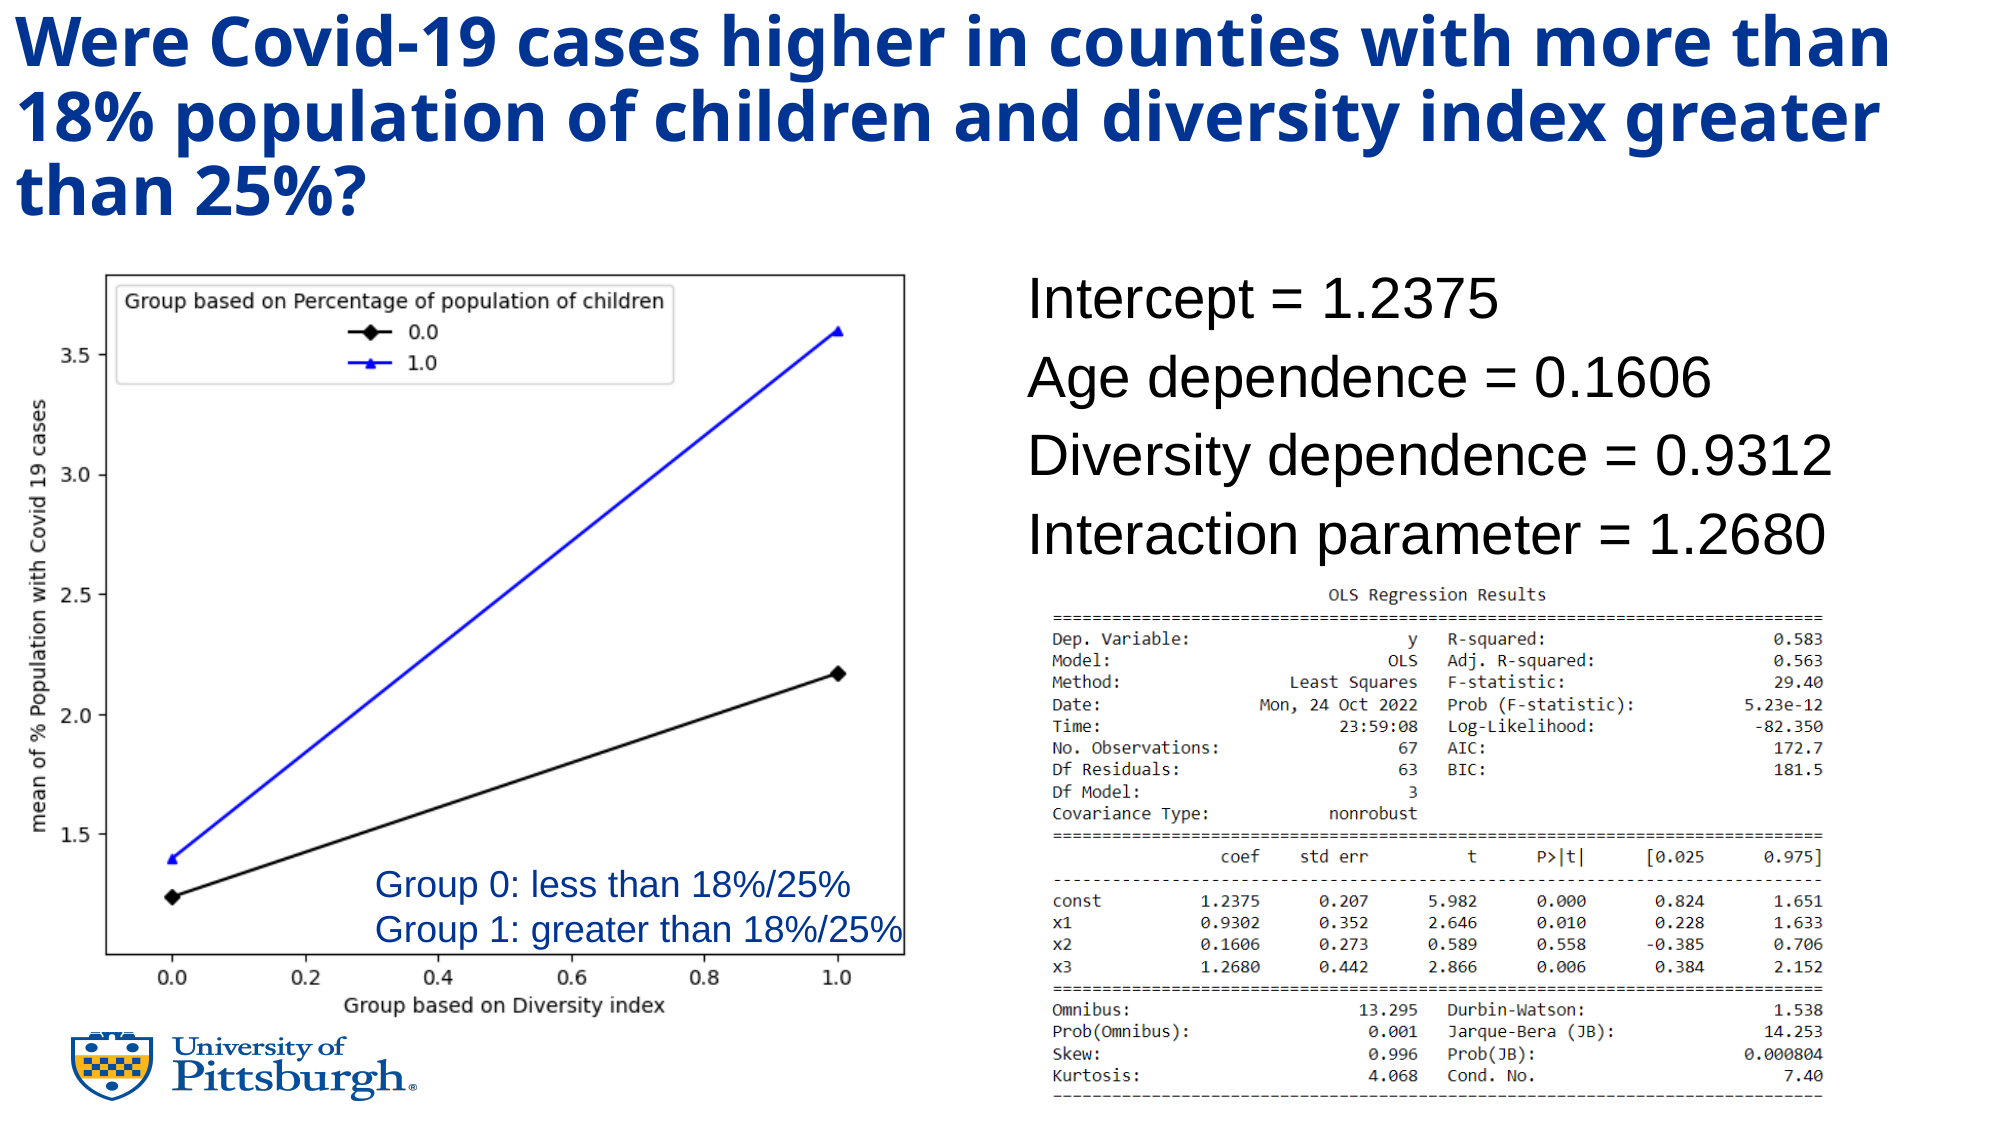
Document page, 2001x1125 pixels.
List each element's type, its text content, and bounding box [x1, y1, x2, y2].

list Intercept = 1.2375 Age dependence = 0.1606 Diversity dependence = 0.9312 Interaction parameter = 1.2680 [1012, 260, 1863, 581]
picture [71, 1032, 417, 1101]
title Were Covid-19 cases higher in counties with more than 18% population of children and diversity index greater than 25%? [0, 0, 2000, 177]
picture [1012, 581, 1959, 1098]
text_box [16, 260, 965, 1032]
